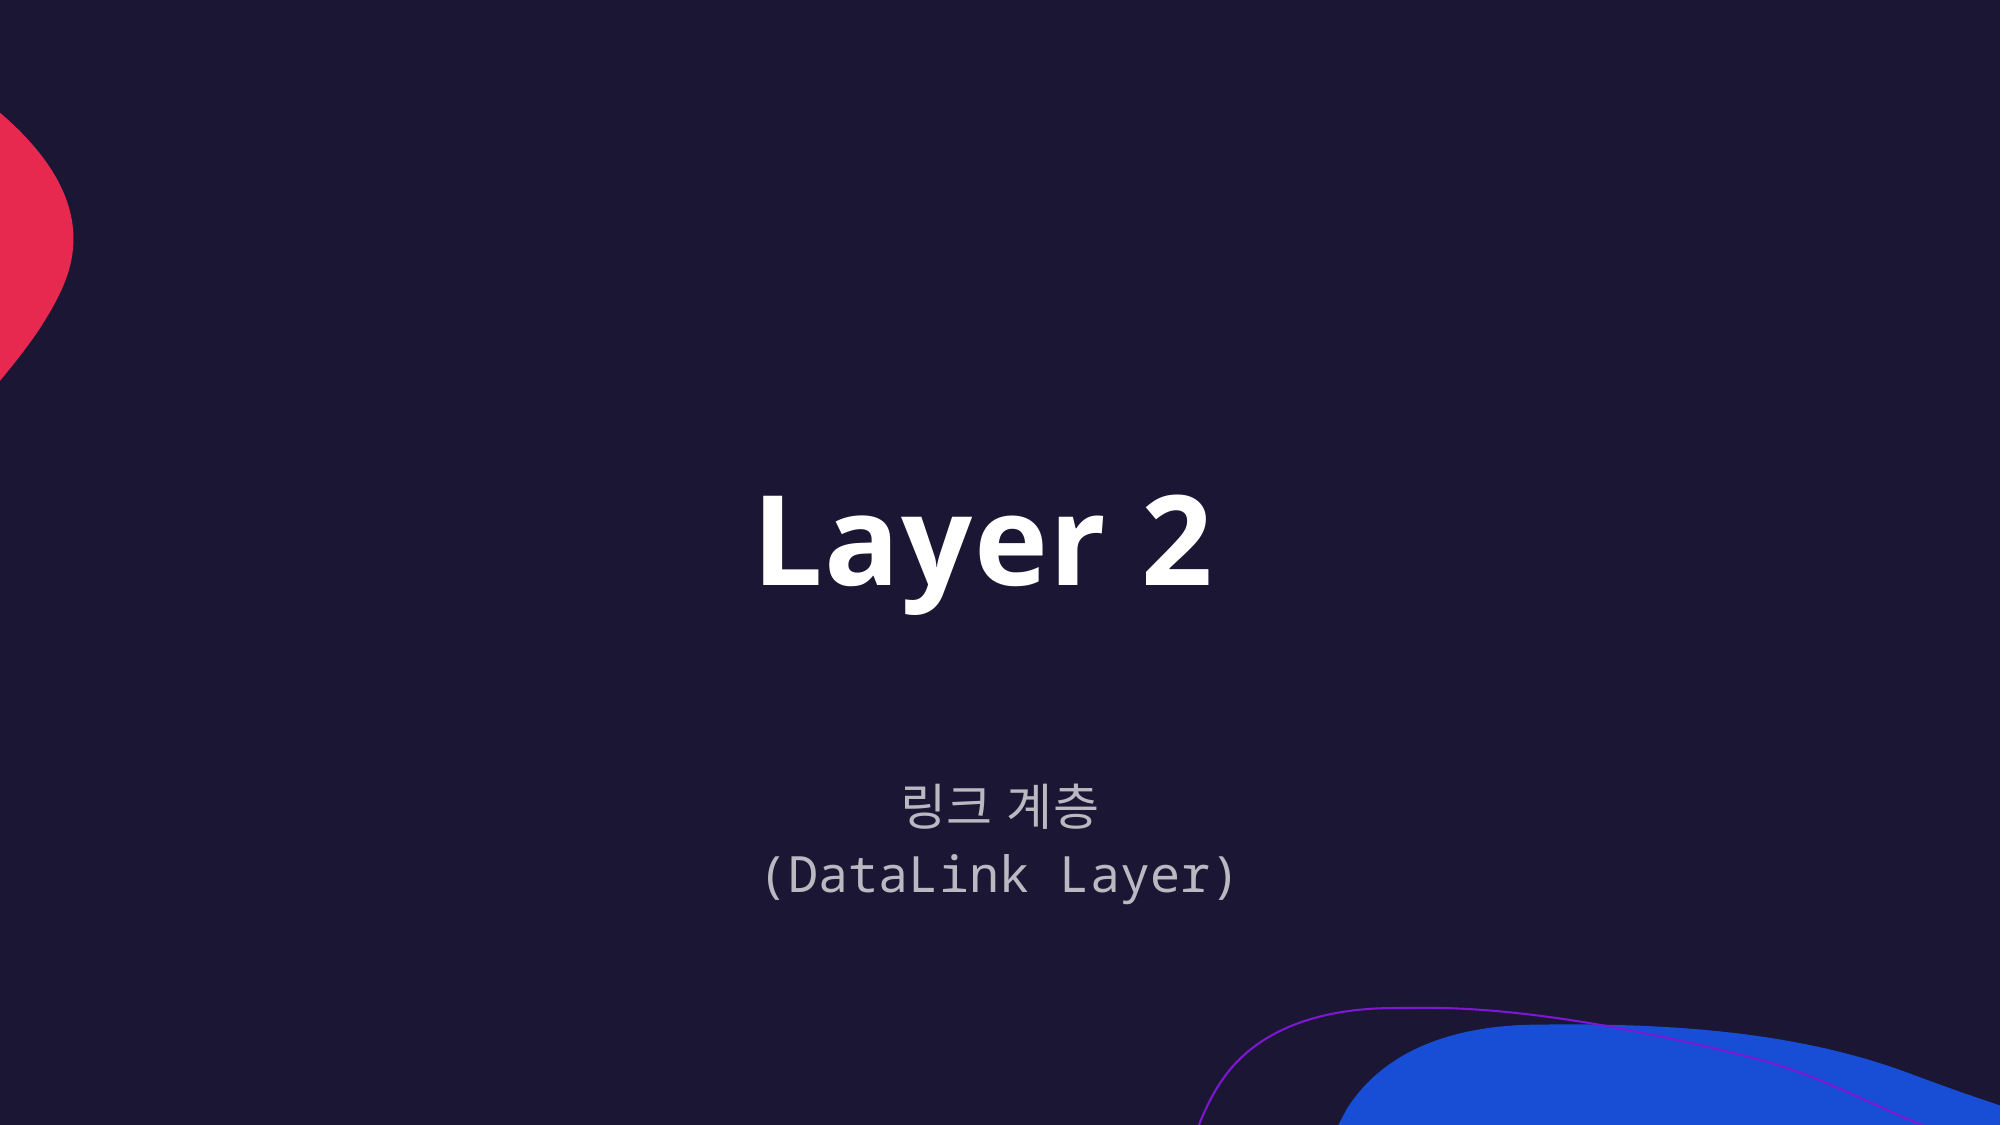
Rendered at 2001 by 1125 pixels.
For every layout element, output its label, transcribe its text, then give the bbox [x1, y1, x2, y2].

title Layer 2 [125, 249, 1875, 625]
subtitle 링크 계층 (DataLink Layer) [125, 750, 1875, 1000]
